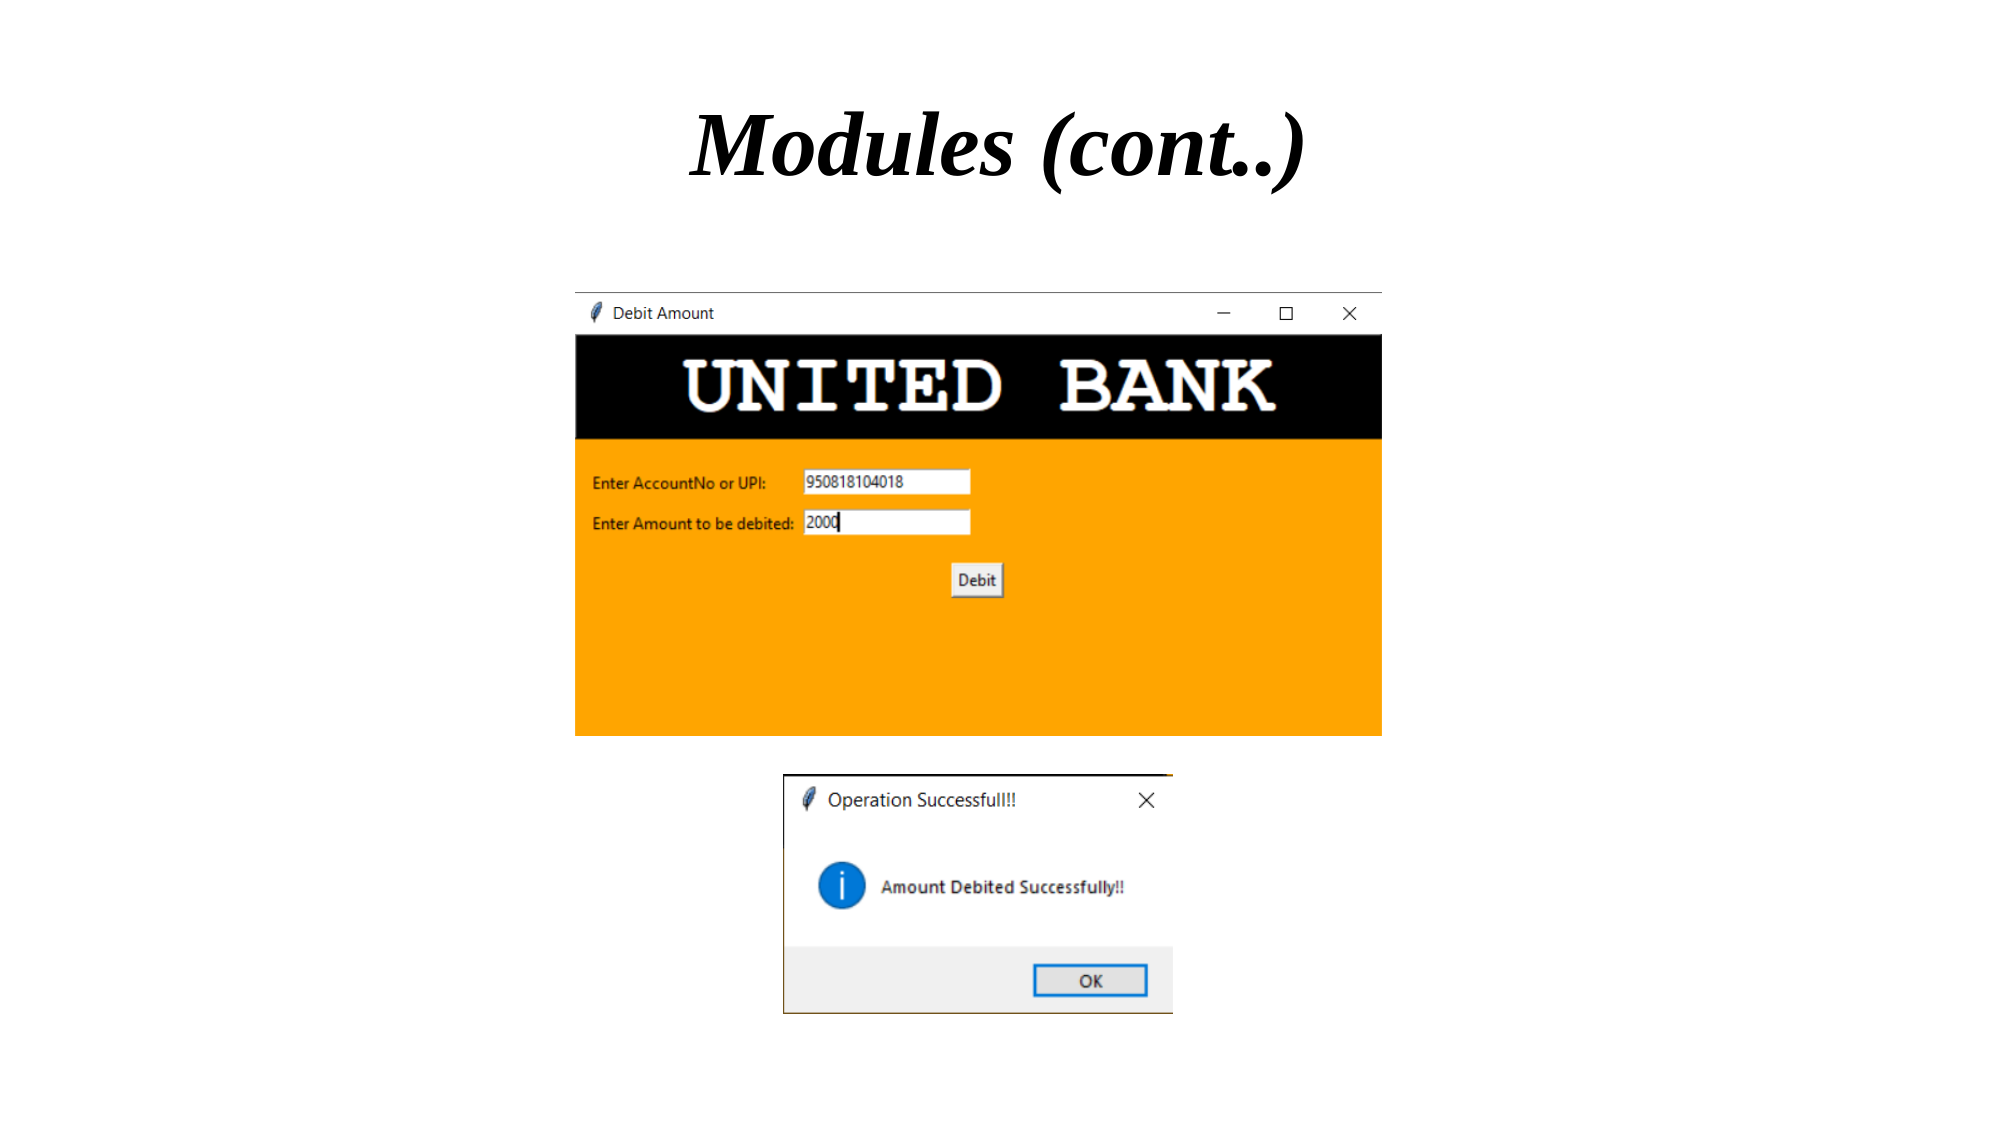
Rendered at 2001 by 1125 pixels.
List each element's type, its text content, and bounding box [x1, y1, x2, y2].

picture [574, 292, 1382, 736]
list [783, 774, 1173, 1014]
title Modules (cont..) [99, 45, 1900, 233]
